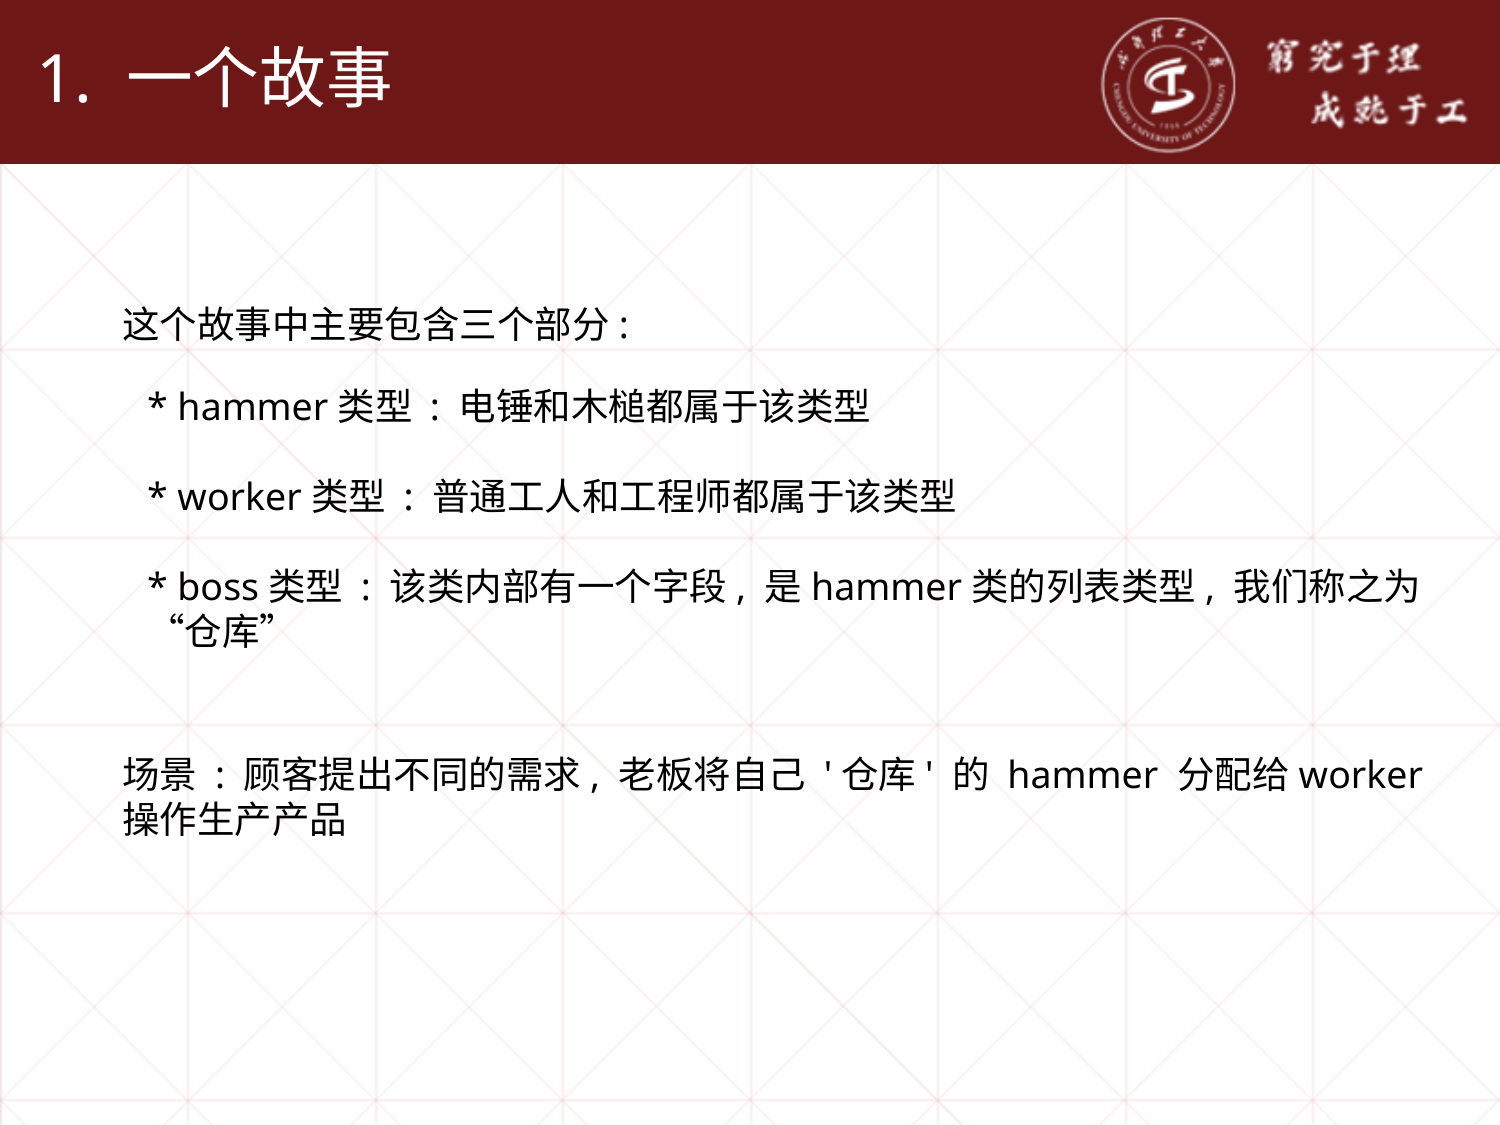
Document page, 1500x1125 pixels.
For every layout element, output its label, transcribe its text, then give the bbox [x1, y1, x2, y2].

picture [0, 0, 1500, 1125]
text_box 场景 : 顾客提出不同的需求, 老板将自己 '仓库' 的 hammer 分配给worker操作生产产品 [107, 743, 1457, 894]
text_box 这个故事中主要包含三个部分: [107, 293, 702, 354]
text_box * hammer类型 : 电锤和木槌都属于该类型 * worker类型 : 普通工人和工程师都属于该类型 * boss类型 : 该类内部有一个字段, 是hammer类的列表类型, 我们称之为“仓库” [132, 375, 1457, 660]
title 1. 一个故事 [21, 10, 1100, 153]
